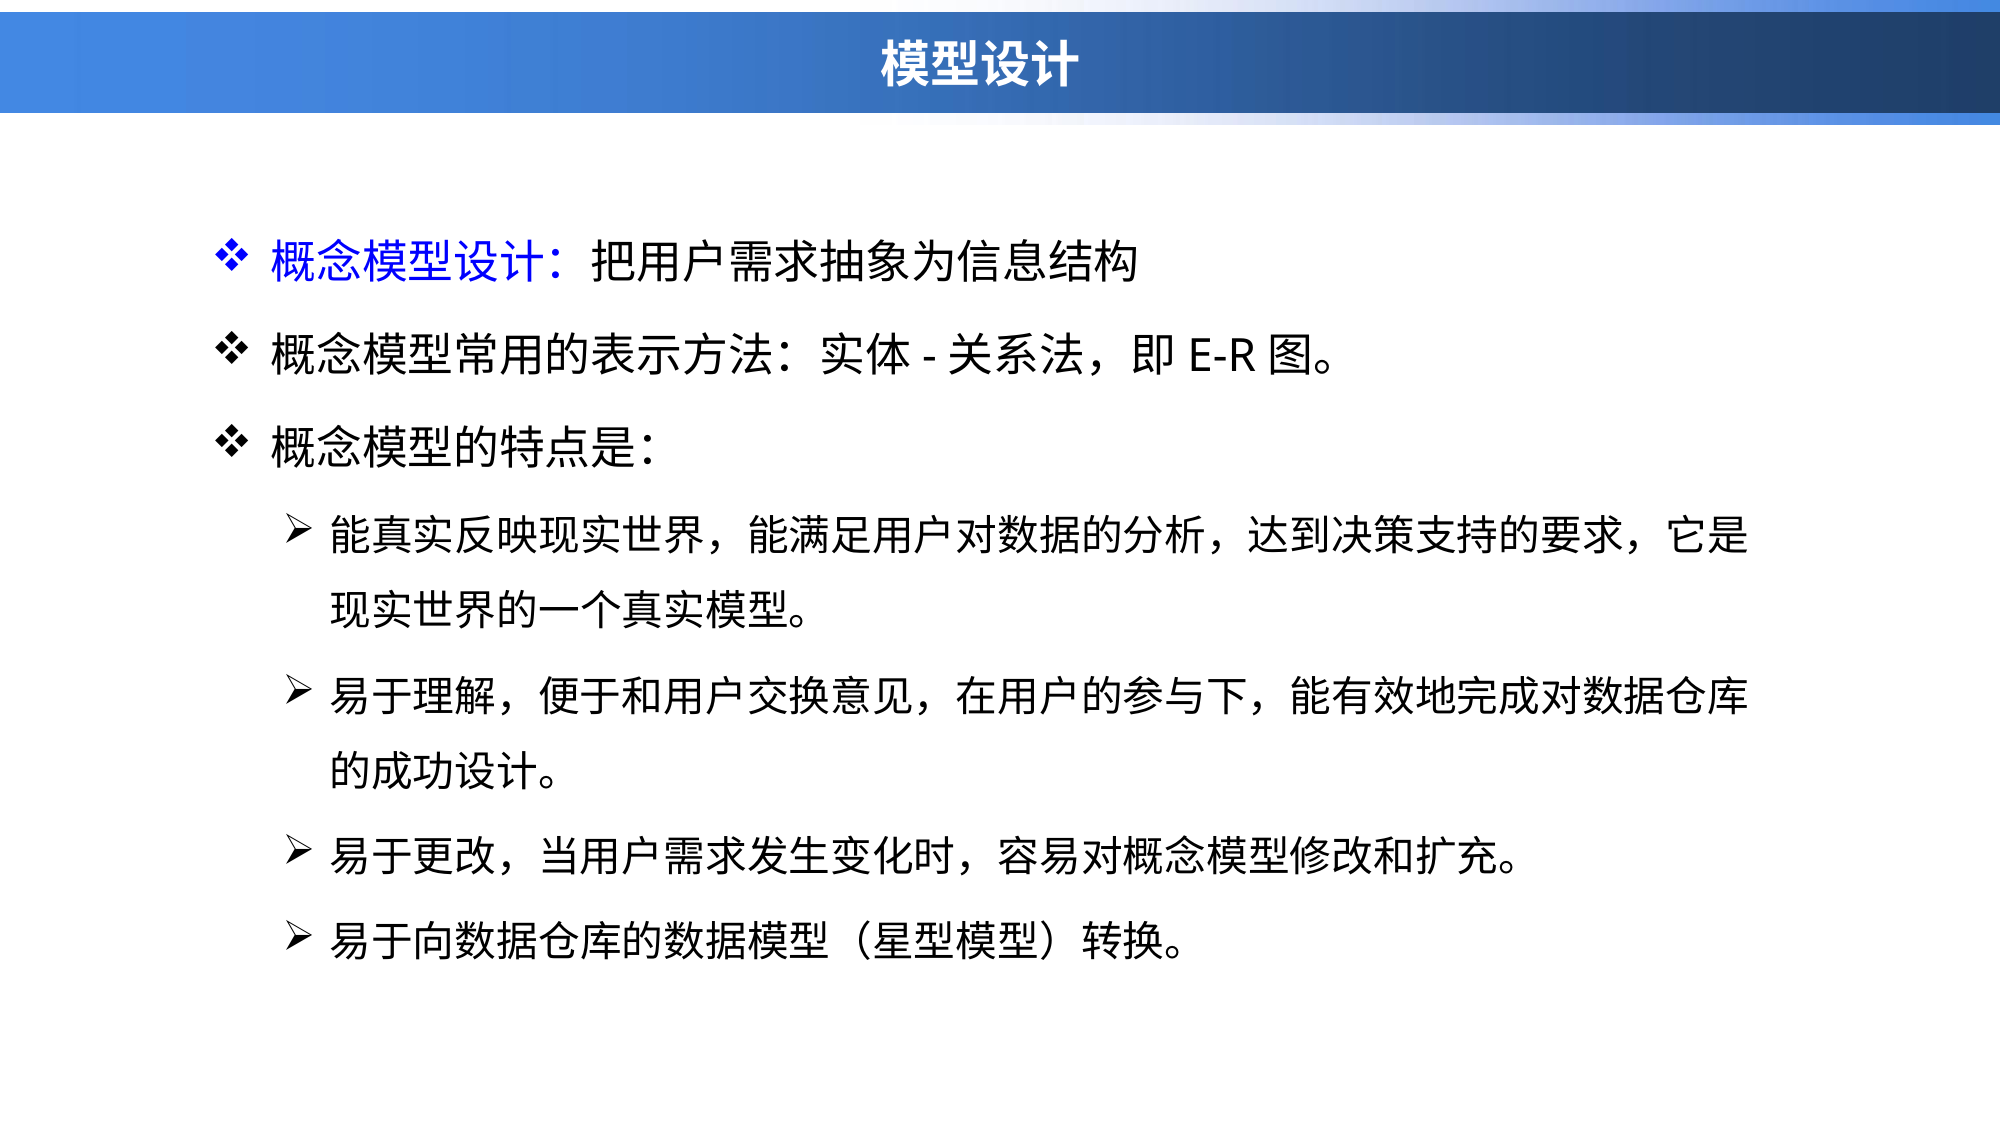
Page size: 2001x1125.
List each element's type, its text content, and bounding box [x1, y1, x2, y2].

list 概念模型设计：把用户需求抽象为信息结构 概念模型常用的表示方法：实体-关系法，即E-R图。 概念模型的特点是： 能真实反映现实世界，能满足用户对数据的分析，达到决策支持的要求，它是现实世界的一个真实模型。 易于理解，便于和用户交换意见，在用户的参与下，能有效地完成对数据仓库的成功设计。 易于更改，当用户需求发生变化时，容易对概念模型修改和扩充。 易于向数据仓库的数据模型（星型模型）转换。 [196, 198, 1780, 1009]
picture [0, 0, 2000, 125]
title 模型设计 [146, 25, 1815, 125]
